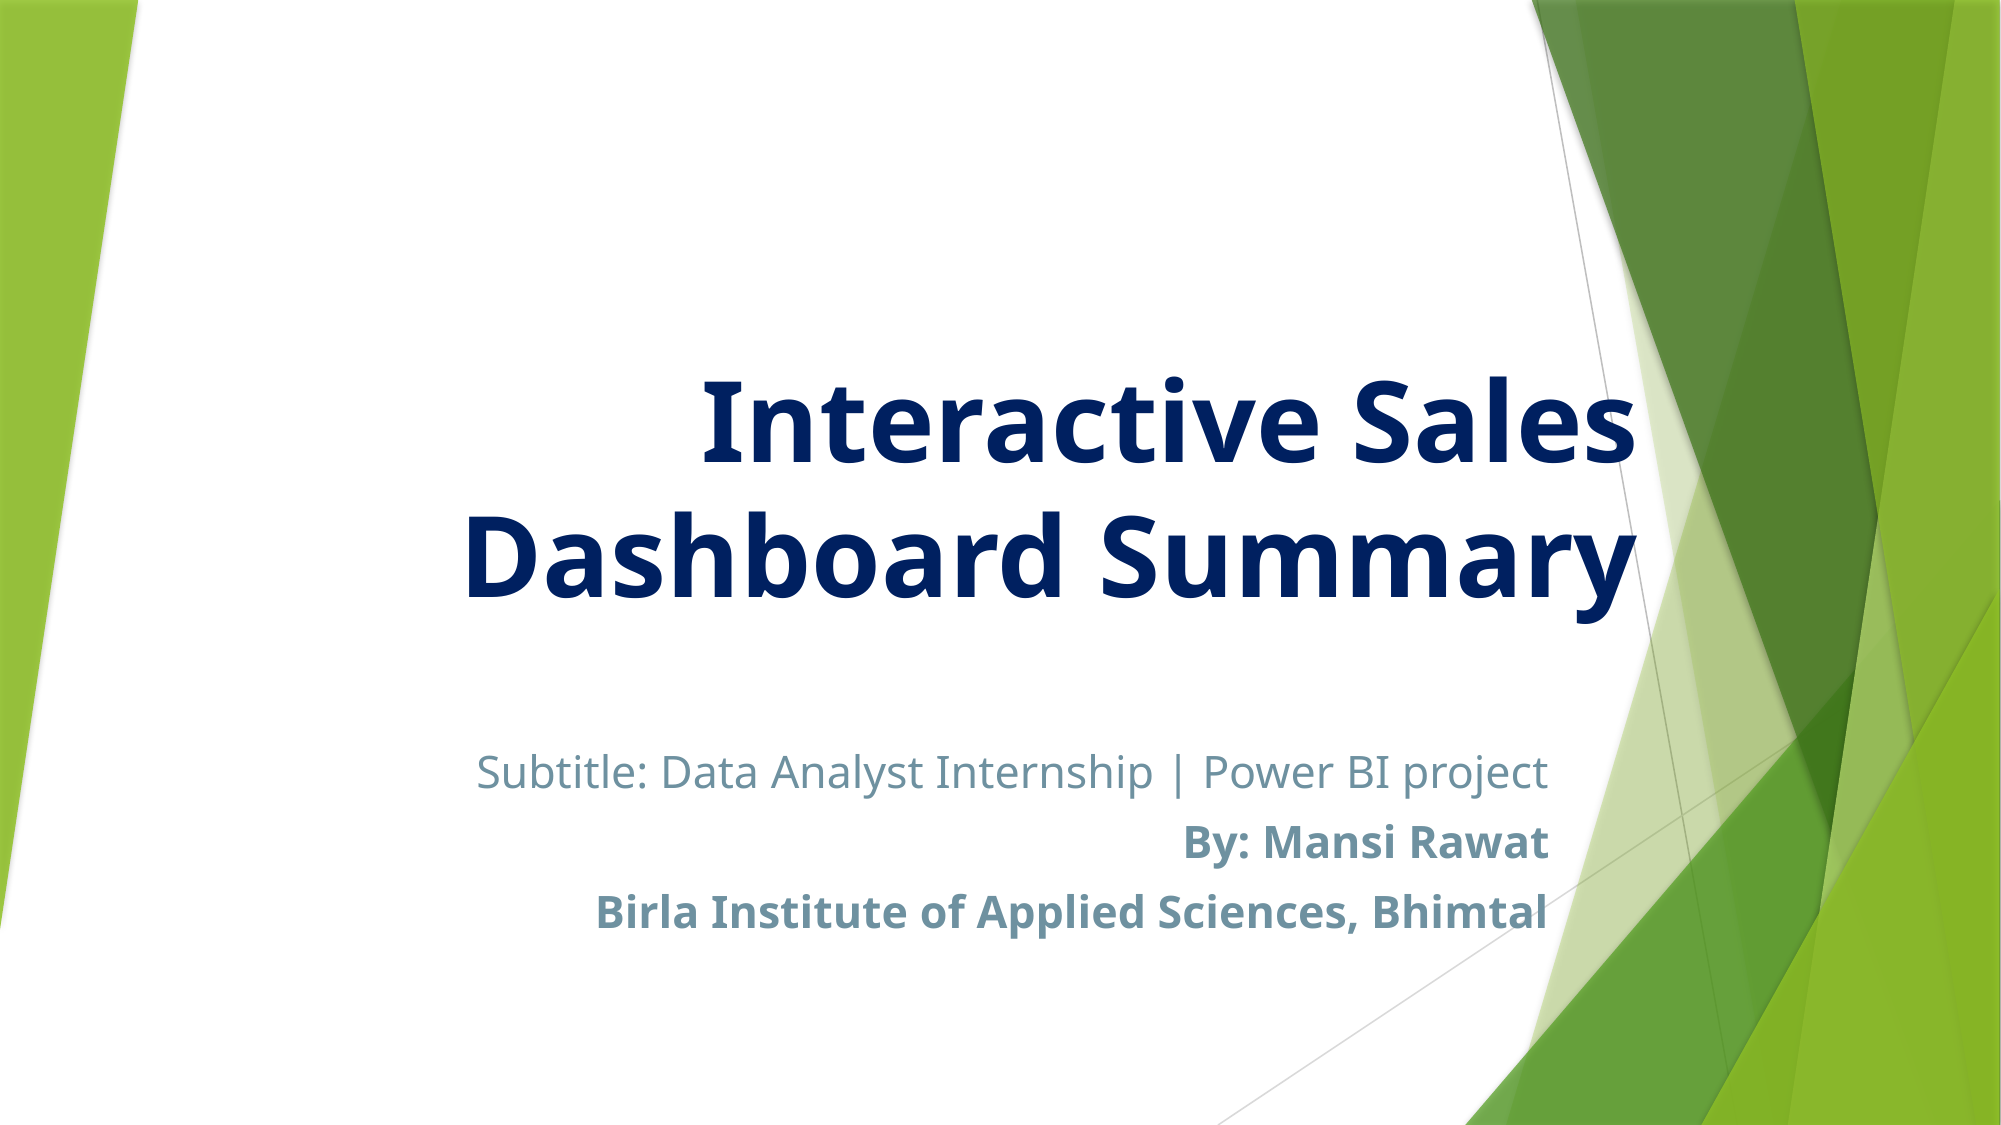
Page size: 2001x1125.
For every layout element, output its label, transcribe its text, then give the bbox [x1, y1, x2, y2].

subtitle Subtitle: Data Analyst Internship | Power BI project By: Mansi Rawat Birla Institute of Applied Sciences, Bhimtal [0, 736, 1577, 947]
title Interactive Sales Dashboard Summary [48, 290, 1654, 628]
